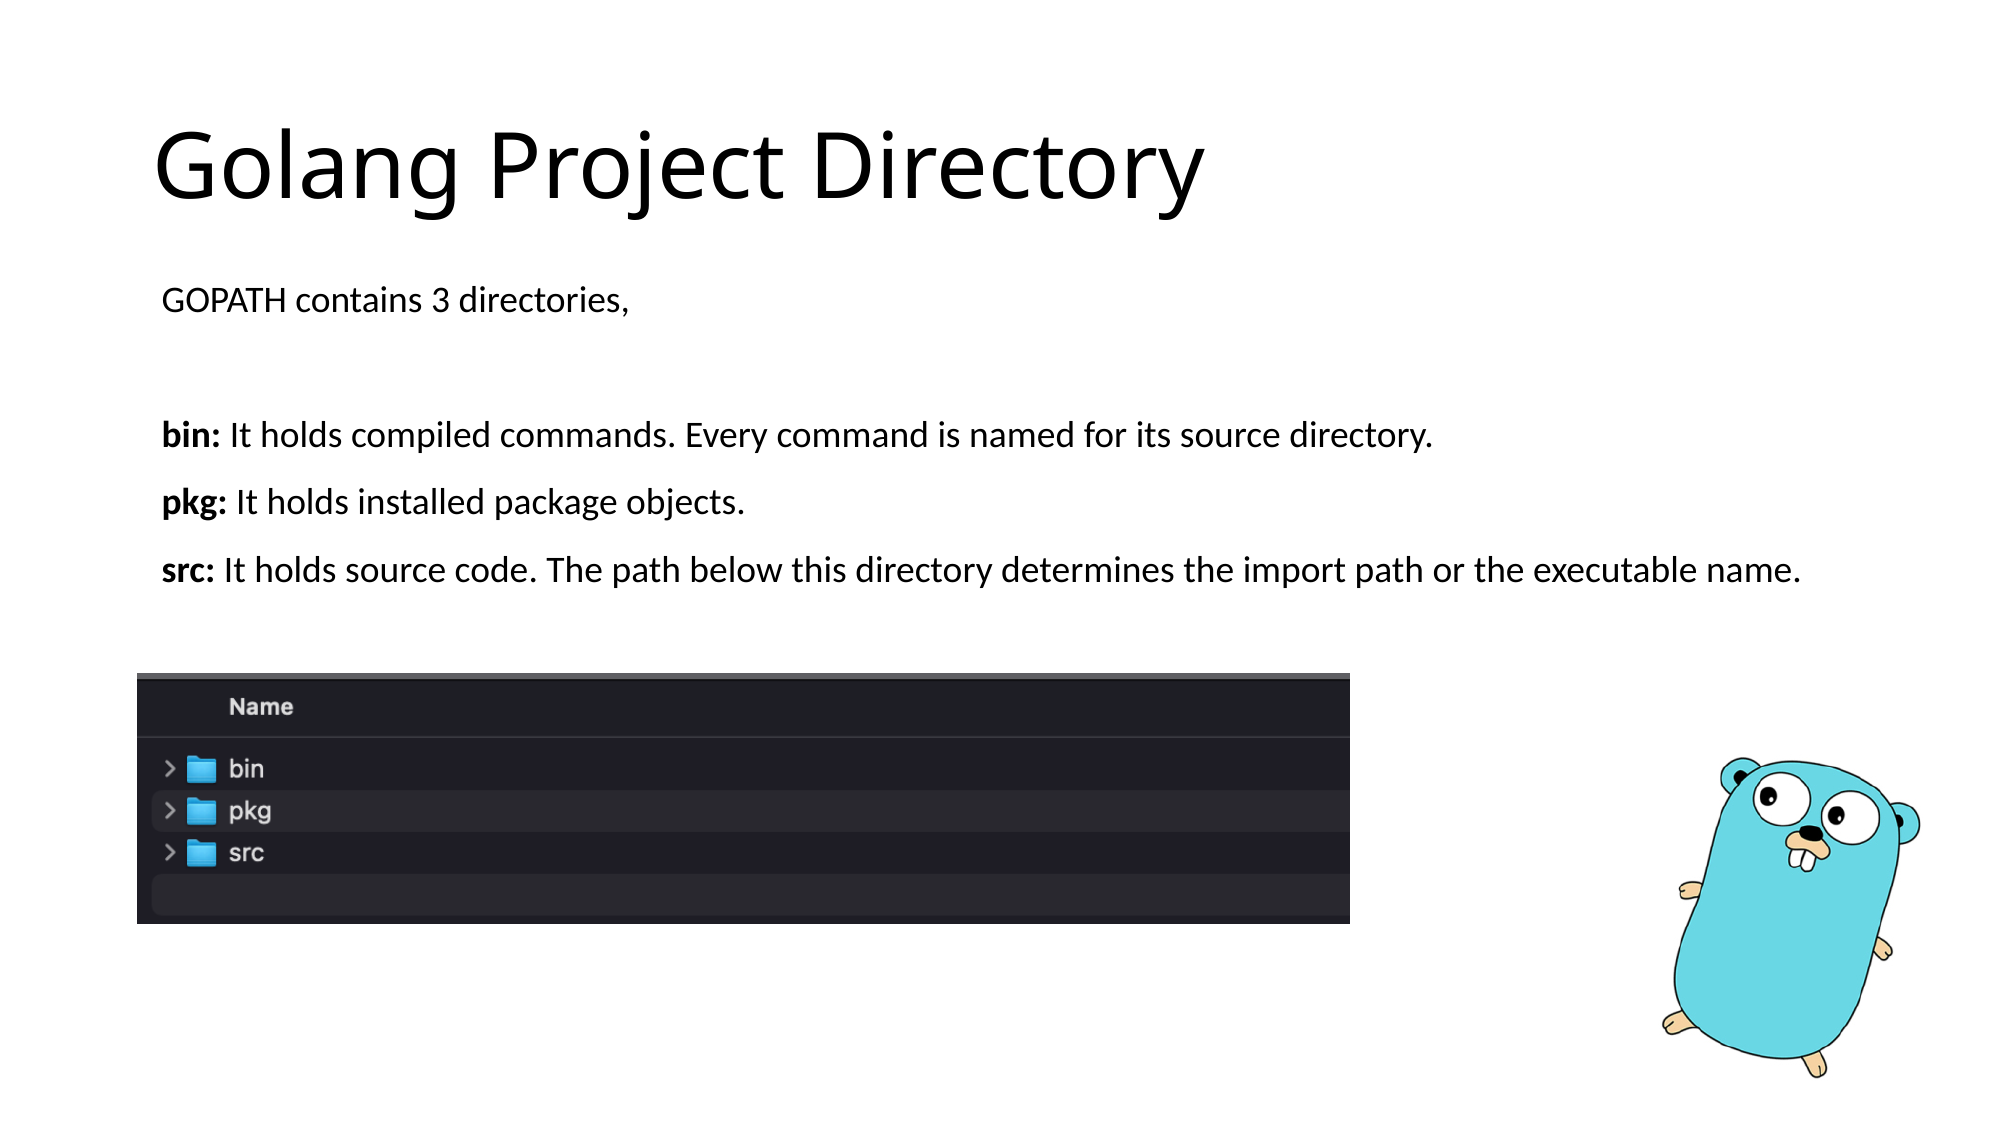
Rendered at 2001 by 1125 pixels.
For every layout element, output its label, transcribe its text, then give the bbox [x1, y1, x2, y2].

picture [1581, 707, 2000, 1125]
title Golang Project Directory [137, 59, 1863, 278]
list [137, 673, 1350, 924]
text_box GOPATH contains 3 directories, bin: It holds compiled commands. Every command is named for its source directory. pkg: It holds installed package objects. src: It holds source code. The path below this directory determines the import path or the executable name. [146, 244, 1819, 800]
